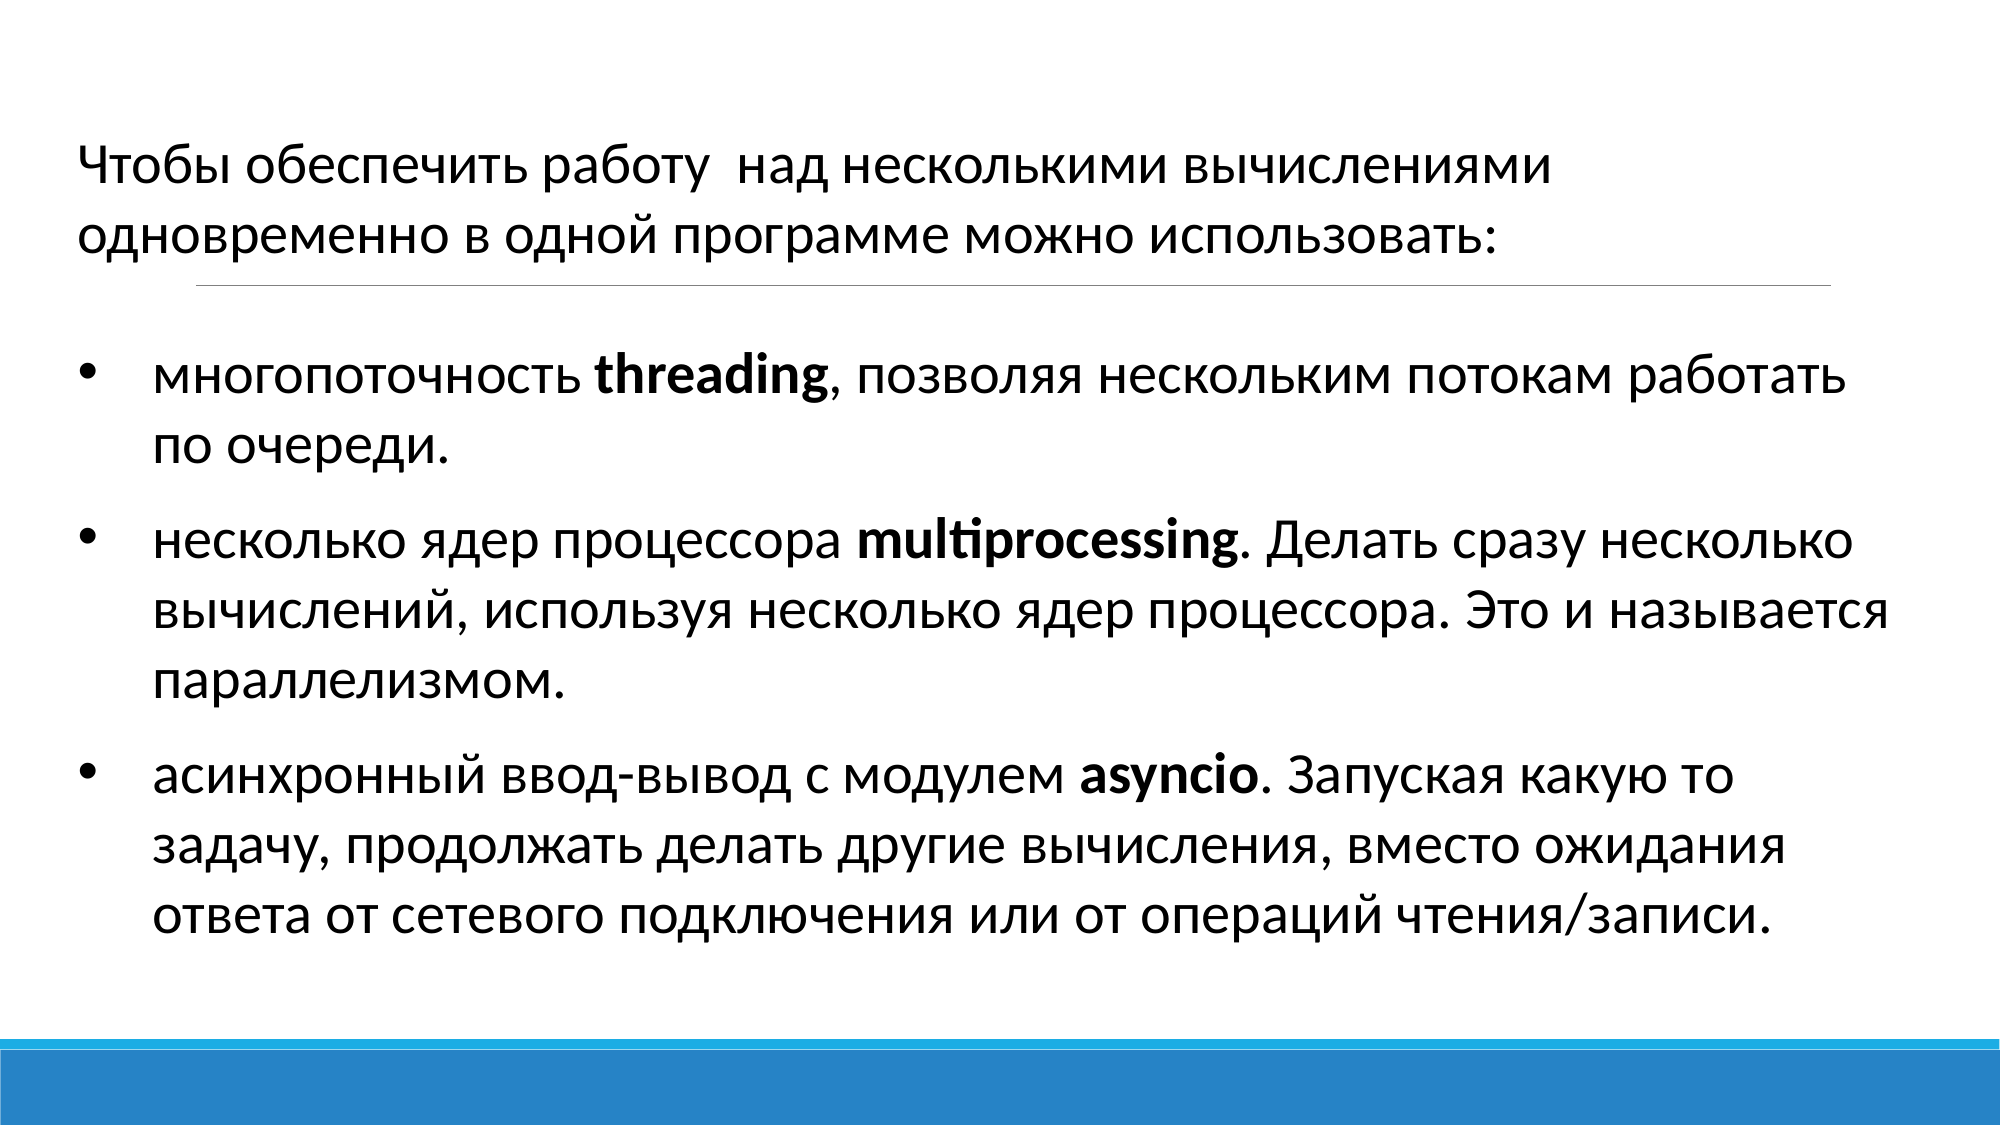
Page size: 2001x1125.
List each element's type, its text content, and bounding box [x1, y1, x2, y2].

text_box Чтобы обеспечить работу над несколькими вычислениями одновременно в одной программе можно использовать: многопоточность threading, позволяя нескольким потокам работать по очереди. несколько ядер процессора multiprocessing. Делать сразу несколько вычислений, используя несколько ядер процессора. Это и называется параллелизмом. асинхронный ввод-вывод с модулем asyncio. Запуская какую то задачу, продолжать делать другие вычисления, вместо ожидания ответа от сетевого подключения или от операций чтения/записи. [63, 118, 1934, 953]
